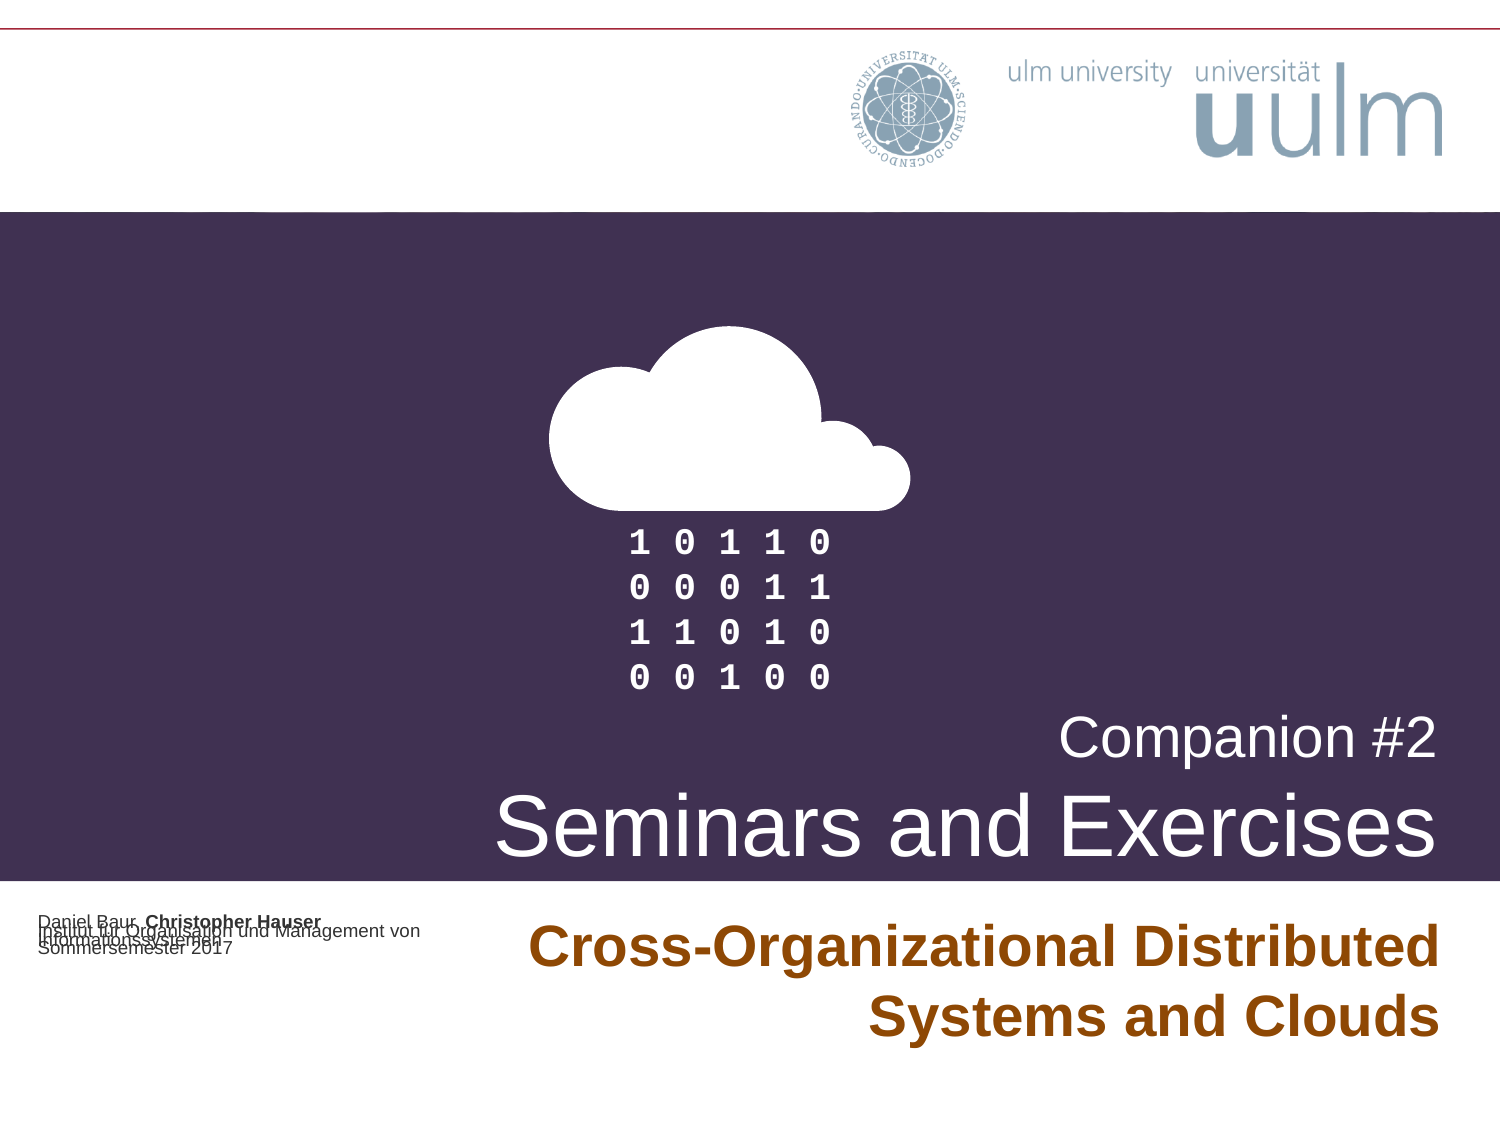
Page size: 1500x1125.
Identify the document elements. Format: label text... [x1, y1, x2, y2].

text_box [0, 212, 1500, 882]
text_box 1 0 1 1 0 0 0 0 1 1 1 1 0 1 0 0 0 1 0 0 [613, 509, 846, 691]
text_box [546, 324, 913, 513]
text_box Daniel Baur, Christopher Hauser Institut für Organisation und Management von Informationssystemen Sommersemester 2017 [37, 923, 513, 1024]
picture [850, 51, 1442, 167]
text_box Cross-Organizational Distributed Systems and Clouds [526, 908, 1442, 1049]
text_box Companion #2 Seminars and Exercises [478, 691, 1453, 882]
